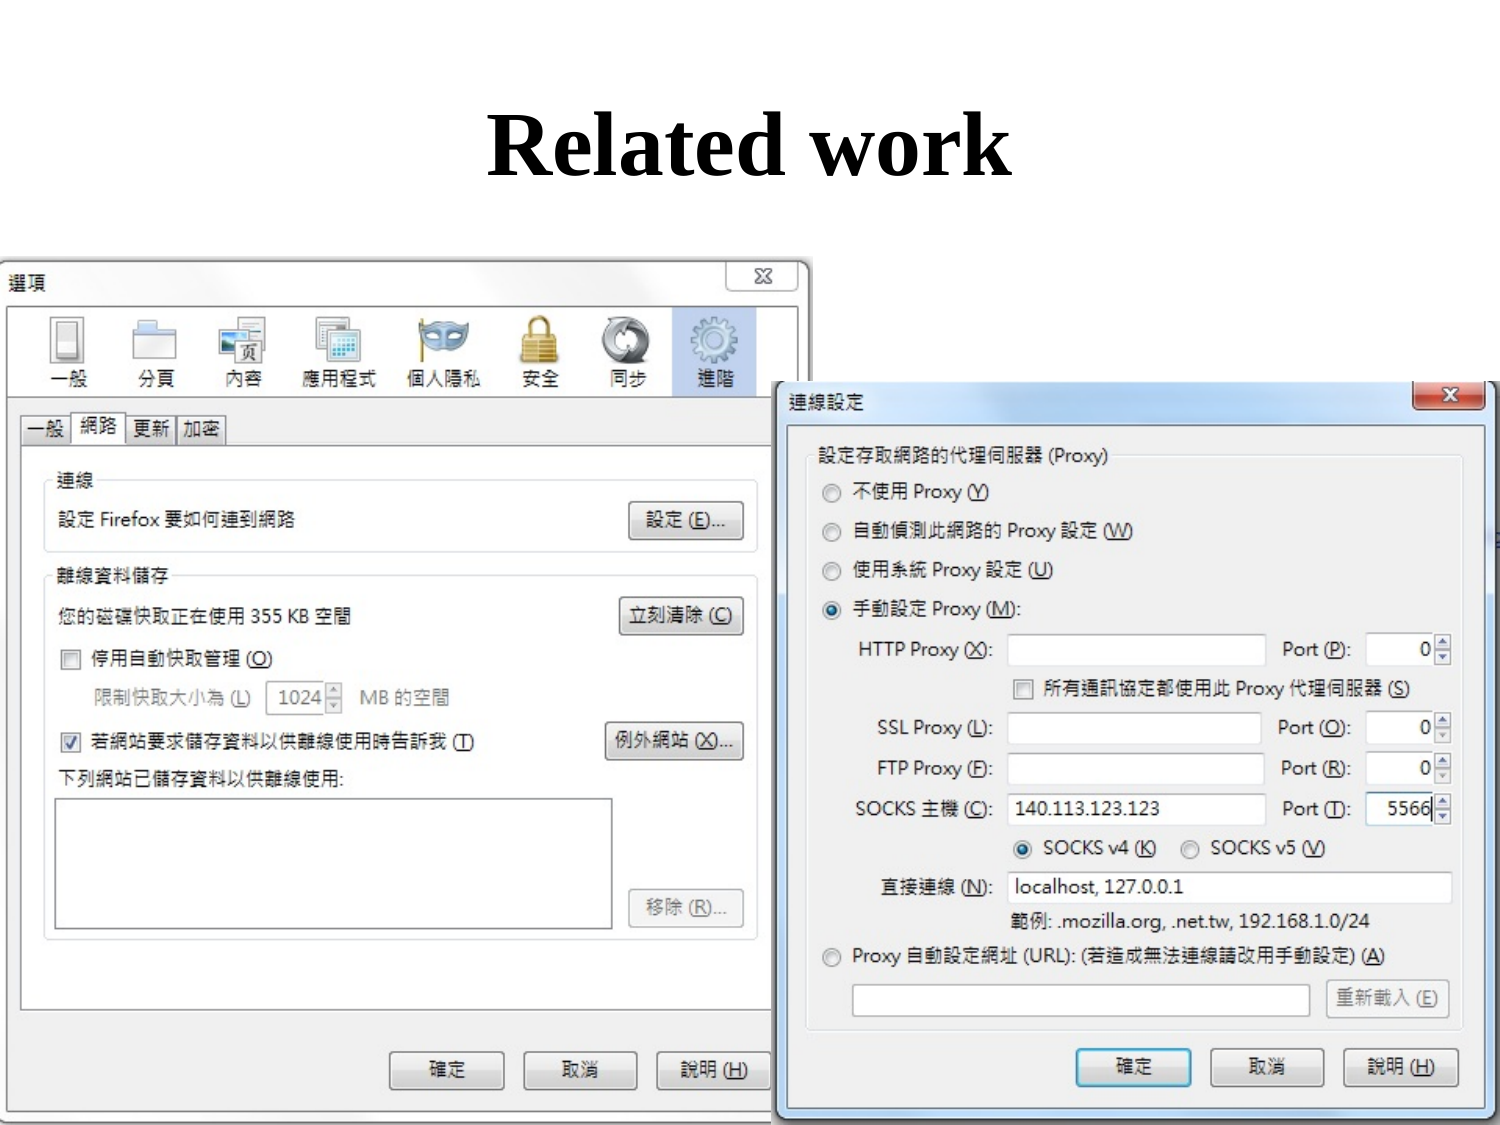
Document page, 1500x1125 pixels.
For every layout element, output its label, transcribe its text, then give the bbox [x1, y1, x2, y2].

picture [0, 255, 1500, 1125]
title Related work [75, 45, 1425, 233]
